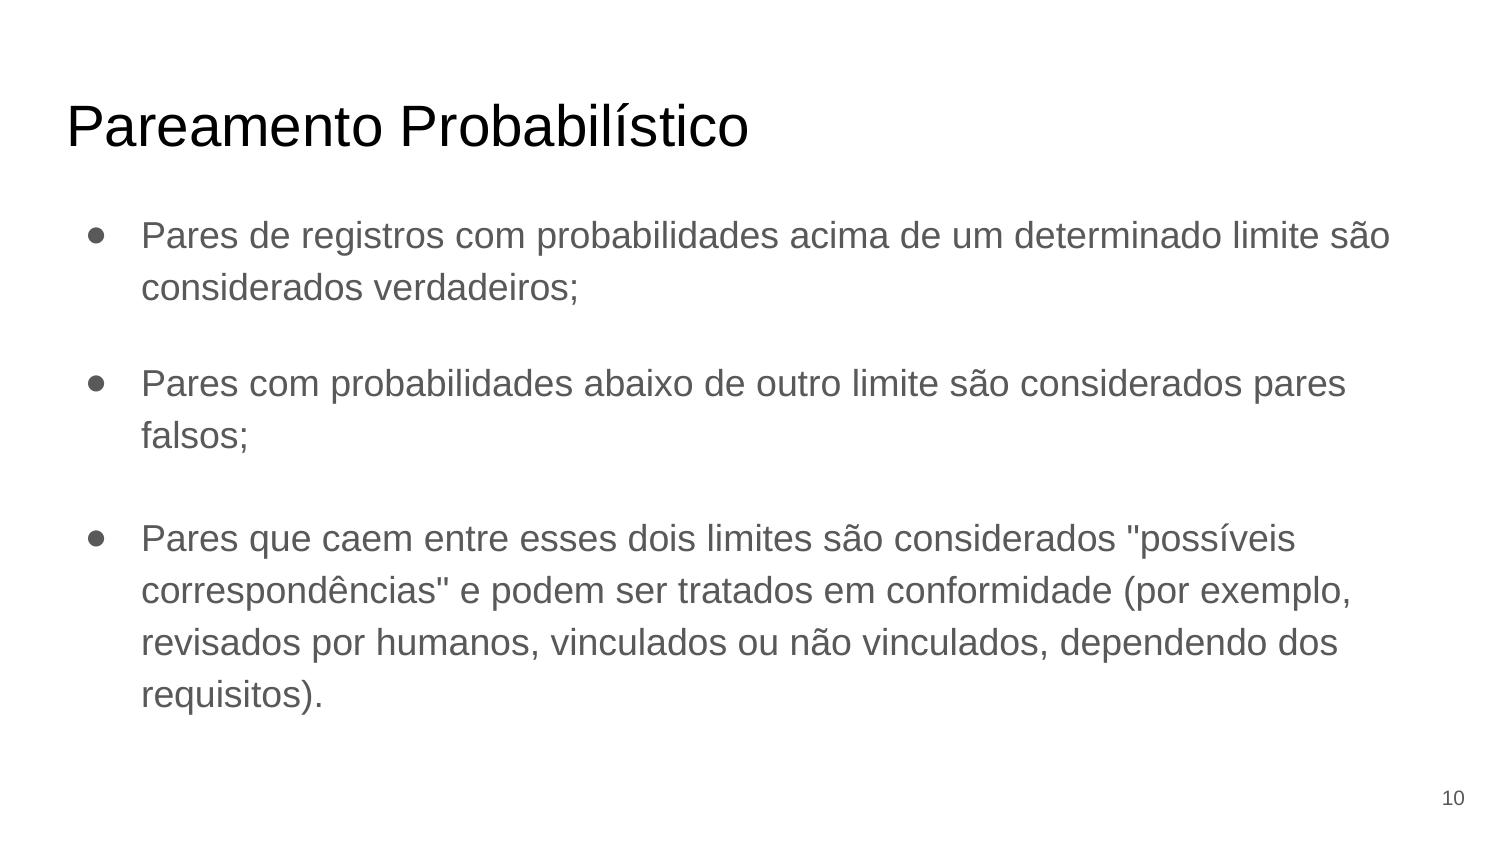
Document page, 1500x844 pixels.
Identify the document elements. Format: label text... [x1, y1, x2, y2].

list Pares de registros com probabilidades acima de um determinado limite são considerados verdadeiros; Pares com probabilidades abaixo de outro limite são considerados pares falsos; Pares que caem entre esses dois limites são considerados "possíveis correspondências" e podem ser tratados em conformidade (por exemplo, revisados ​​por humanos, vinculados ou não vinculados, dependendo dos requisitos). [51, 189, 1449, 750]
slide_number ‹#› [1389, 764, 1480, 830]
title Pareamento Probabilístico [51, 72, 1449, 167]
